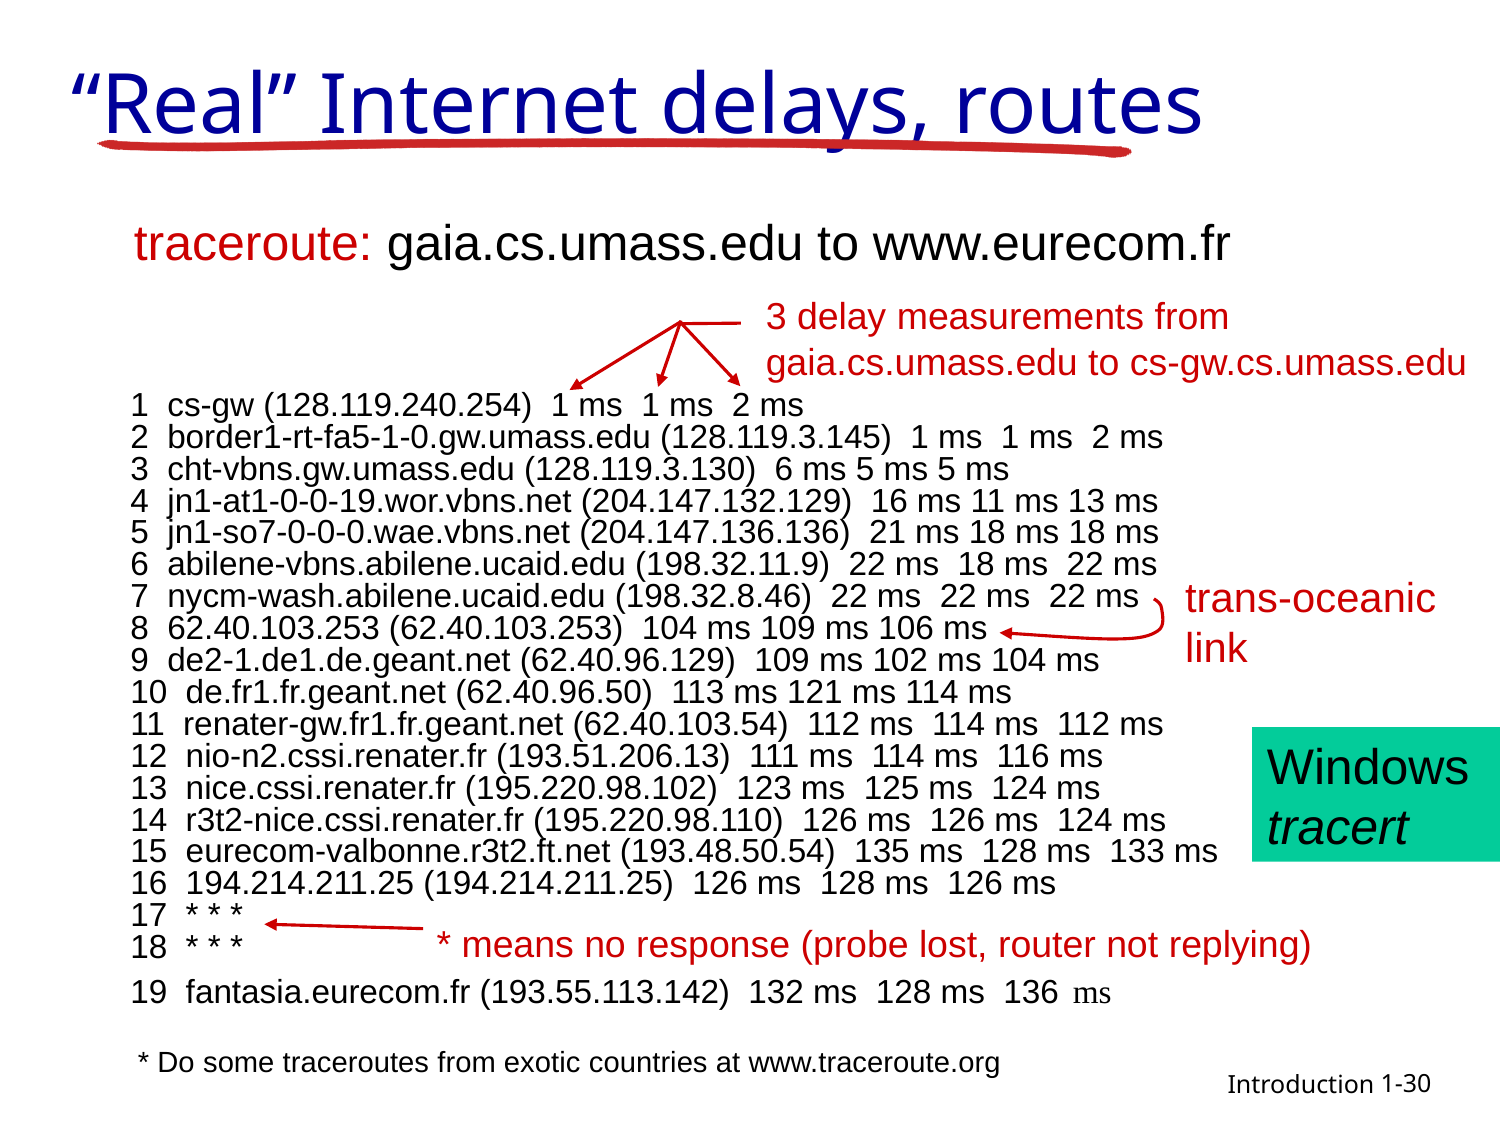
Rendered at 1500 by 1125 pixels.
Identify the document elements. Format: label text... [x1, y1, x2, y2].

text_box trans-oceanic link [1170, 563, 1452, 679]
text_box Windows tracert [1252, 727, 1500, 862]
text_box [264, 918, 421, 931]
text_box [569, 322, 680, 391]
slide_number 1-30 [1365, 1059, 1477, 1106]
text_box [656, 324, 680, 387]
text_box * means no response (probe lost, router not replying) [421, 912, 1454, 973]
text_box traceroute: gaia.cs.umass.edu to www.eurecom.fr [118, 202, 1463, 278]
text_box 3 delay measurements from gaia.cs.umass.edu to cs-gw.cs.umass.edu [751, 285, 1500, 390]
footer Introduction [914, 1060, 1391, 1109]
text_box [681, 324, 741, 387]
text_box 1 cs-gw (128.119.240.254) 1 ms 1 ms 2 ms 2 border1-rt-fa5-1-0.gw.umass.edu (128.119.3.145) 1 ms 1 ms 2 ms 3 cht-vbns.gw.umass.edu (128.119.3.130) 6 ms 5 ms 5 ms 4 jn1-at1-0-0-19.wor.vbns.net (204.147.132.129) 16 ms 11 ms 13 ms 5 jn1-so7-0-0-0.wae.vbns.net (204.147.136.136) 21 ms 18 ms 18 ms 6 abilene-vbns.abilene.ucaid.edu (198.32.11.9) 22 ms 18 ms 22 ms 7 nycm-wash.abilene.ucaid.edu (198.32.8.46) 22 ms 22 ms 22 ms 8 62.40.103.253 (62.40.103.253) 104 ms 109 ms 106 ms 9 de2-1.de1.de.geant.net (62.40.96.129) 109 ms 102 ms 104 ms 10 de.fr1.fr.geant.net (62.40.96.50) 113 ms 121 ms 114 ms 11 renater-gw.fr1.fr.geant.net (62.40.103.54) 112 ms 114 ms 112 ms 12 nio-n2.cssi.renater.fr (193.51.206.13) 111 ms 114 ms 116 ms 13 nice.cssi.renater.fr (195.220.98.102) 123 ms 125 ms 124 ms 14 r3t2-nice.cssi.renater.fr (195.220.98.110) 126 ms 126 ms 124 ms 15 eurecom-valbonne.r3t2.ft.net (193.48.50.54) 135 ms 128 ms 133 ms 16 194.214.211.25 (194.214.211.25) 126 ms 128 ms 126 ms 17 * * * 18 * * * 19 fantasia.eurecom.fr (193.55.113.142) 132 ms 128 ms 136 ms [115, 383, 1466, 1021]
text_box [999, 598, 1163, 640]
text_box * Do some traceroutes from exotic countries at www.traceroute.org [123, 1035, 1017, 1086]
title “Real” Internet delays, routes [55, 27, 1332, 174]
picture [93, 133, 1144, 163]
